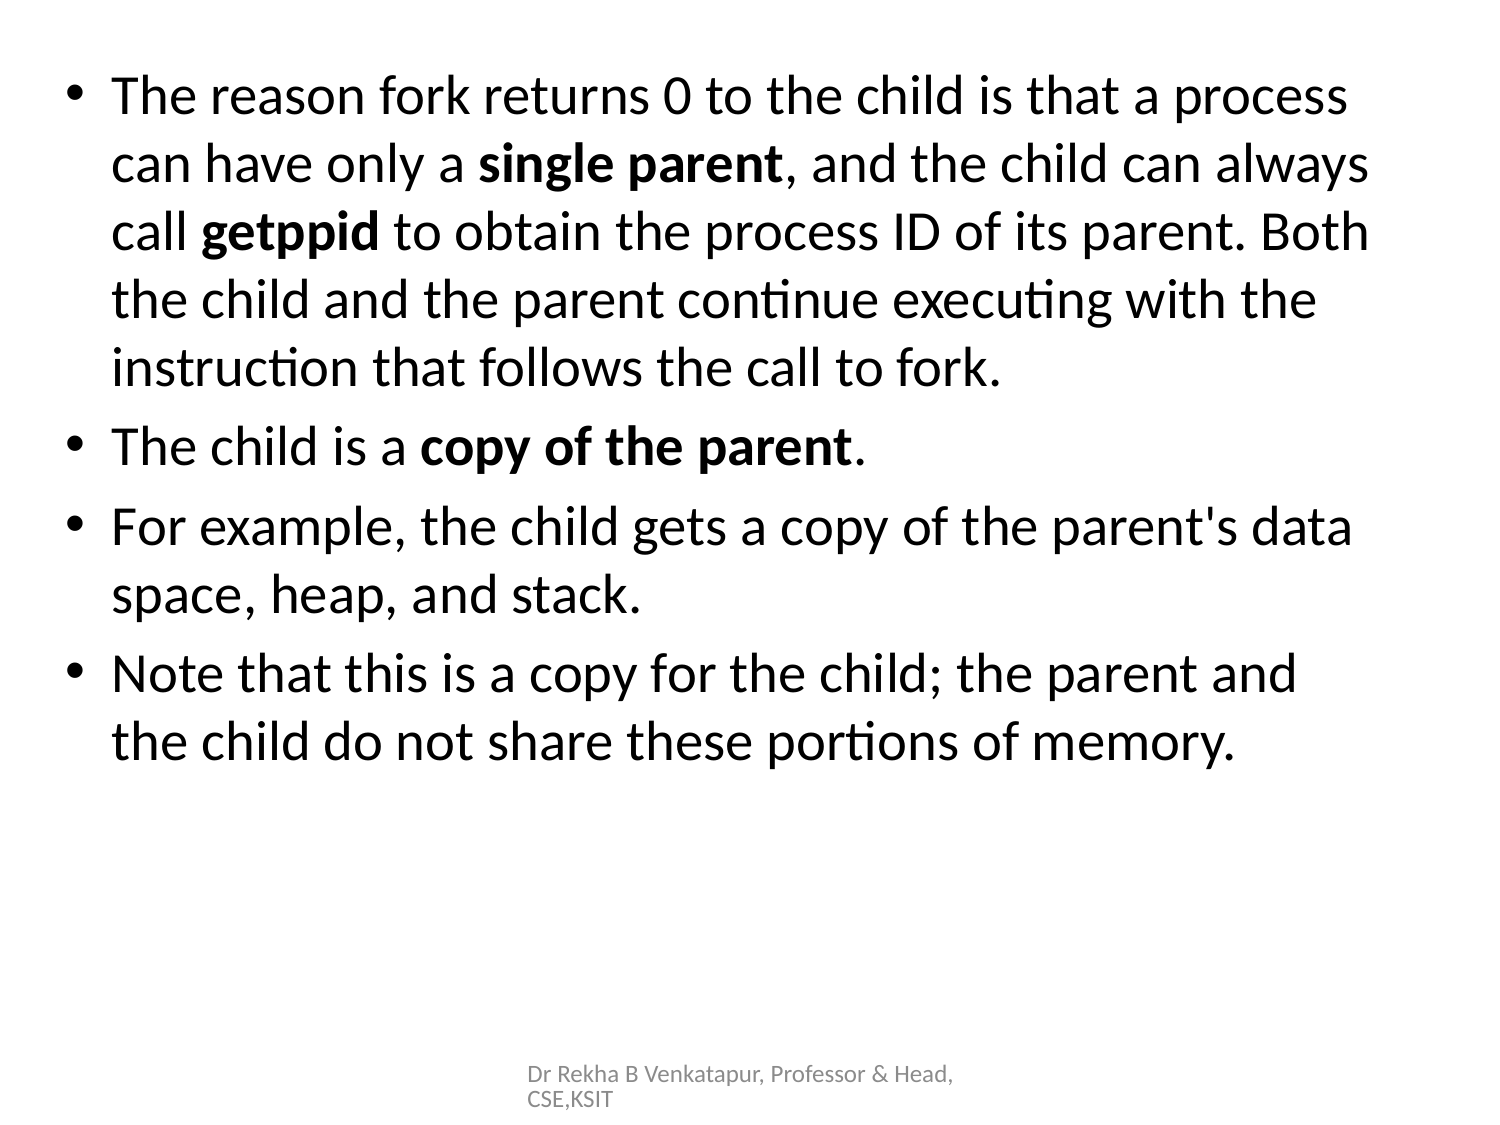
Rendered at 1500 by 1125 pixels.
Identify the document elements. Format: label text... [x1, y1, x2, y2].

list The reason fork returns 0 to the child is that a process can have only a single parent, and the child can always call getppid to obtain the process ID of its parent. Both the child and the parent continue executing with the instruction that follows the call to fork. The child is a copy of the parent. For example, the child gets a copy of the parent's data space, heap, and stack. Note that this is a copy for the child; the parent and the child do not share these portions of memory. [50, 50, 1400, 793]
footer Dr Rekha B Venkatapur, Professor & Head, CSE,KSIT [512, 1042, 988, 1103]
